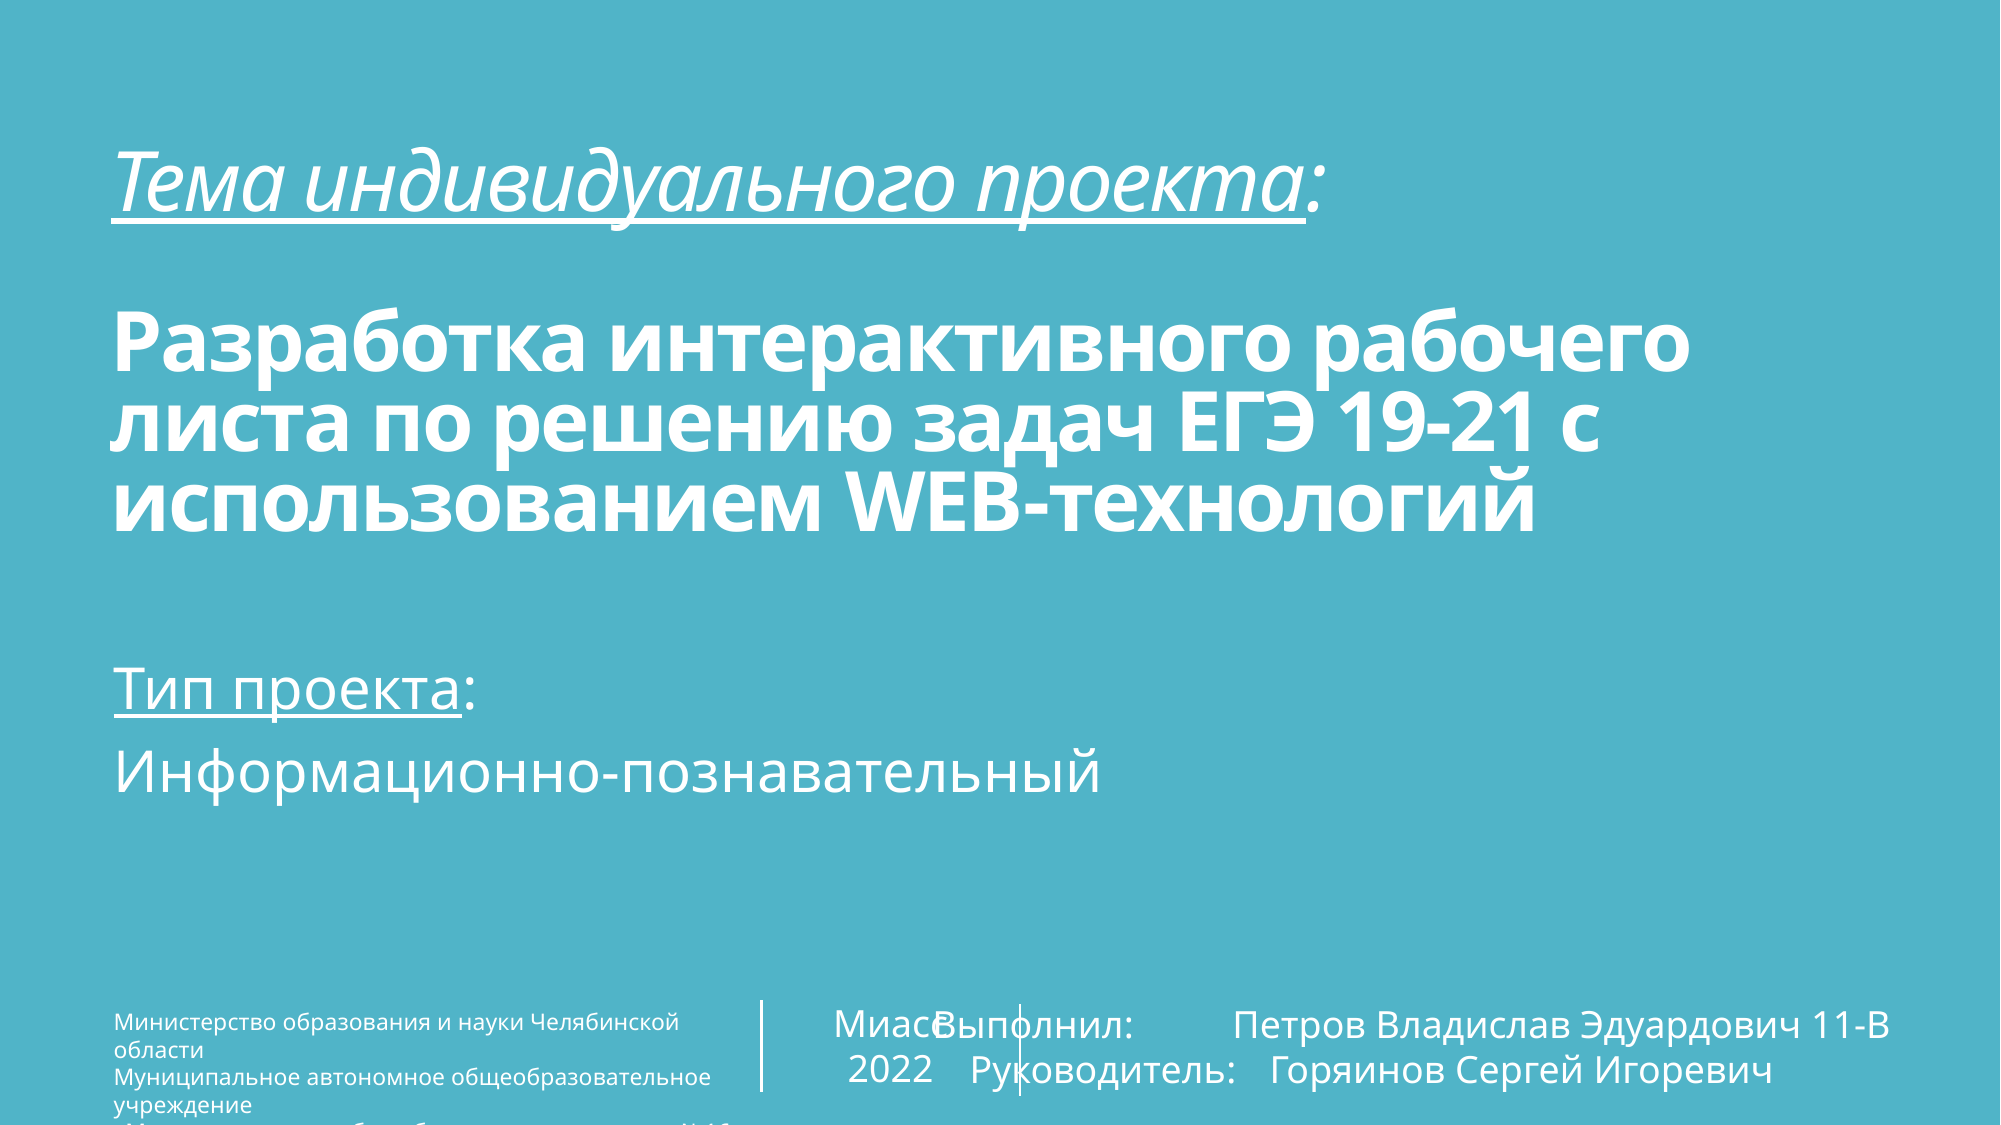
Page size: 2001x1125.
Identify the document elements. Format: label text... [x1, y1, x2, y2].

text_box Министерство образования и науки Челябинской области Муниципальное автономное общеобразовательное учреждение «Миасская средняя общеобразовательная школа №16» [98, 1000, 761, 1125]
subtitle Тип проекта: Информационно-познавательный [98, 654, 1179, 846]
text_box Миасс 2022 [818, 992, 963, 1098]
title Тема индивидуального проекта: Разработка интерактивного рабочего листа по решению задач ЕГЭ 19-21 с использованием WEB-технологий [95, 182, 1865, 655]
text_box Выполнил: Петров Владислав Эдуардович 11-В [917, 993, 1907, 1054]
text_box Руководитель: Горяинов Сергей Игоревич [954, 1038, 1789, 1099]
